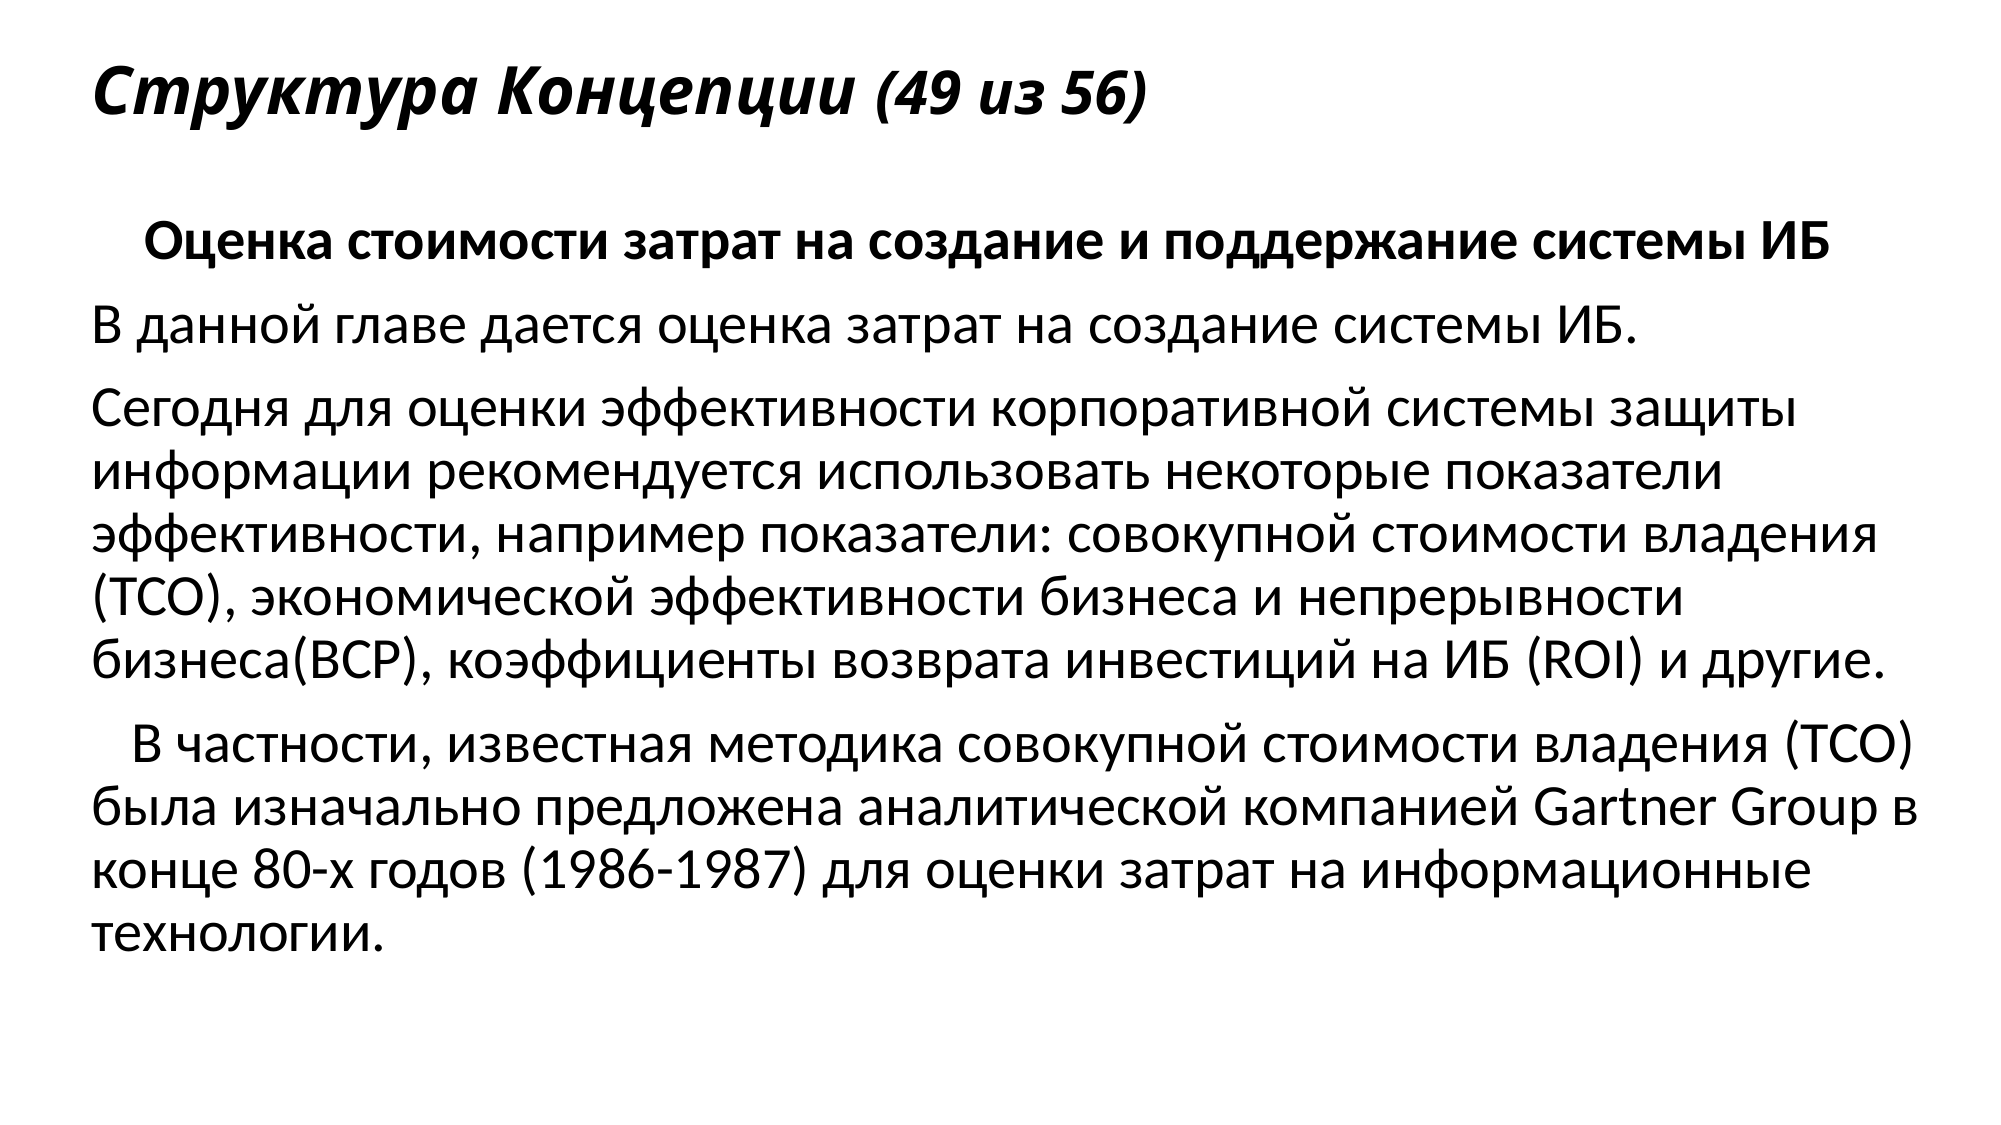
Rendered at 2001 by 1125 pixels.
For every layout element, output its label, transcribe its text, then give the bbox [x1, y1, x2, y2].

list Оценка стоимости затрат на создание и поддержание системы ИБ В данной главе дается оценка затрат на создание системы ИБ. Сегодня для оценки эффективности корпоративной системы защиты информации рекомендуется использовать некоторые показатели эффективности, например показатели: совокупной стоимости владения (ТСО), экономической эффективности бизнеса и непрерывности бизнеса(BCP), коэффициенты возврата инвестиций на ИБ (ROI) и другие. В частности, известная методика совокупной стоимости владения (TCO) была изначально предложена аналитической компанией Gartner Group в конце 80-х годов (1986-1987) для оценки затрат на информационные технологии. [76, 201, 1957, 1122]
title Структура Концепции (49 из 56) [76, 49, 1802, 136]
